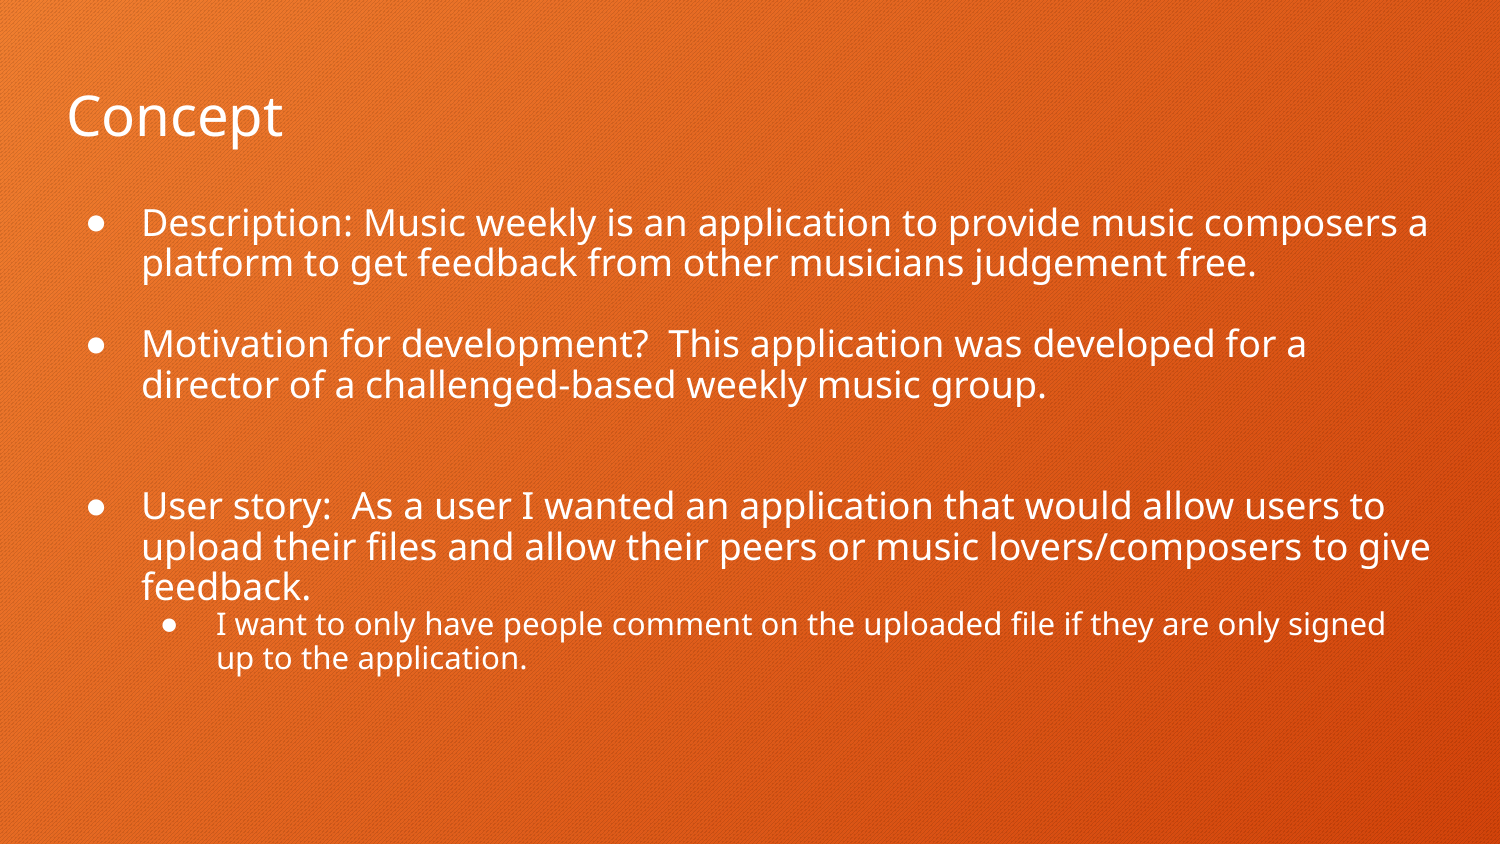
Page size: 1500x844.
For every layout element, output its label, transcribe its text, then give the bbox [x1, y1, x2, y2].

title Concept [51, 72, 1449, 167]
list Description: Music weekly is an application to provide music composers a platform to get feedback from other musicians judgement free. Motivation for development? This application was developed for a director of a challenged-based weekly music group. User story: As a user I wanted an application that would allow users to upload their files and allow their peers or music lovers/composers to give feedback. I want to only have people comment on the uploaded file if they are only signed up to the application. [51, 189, 1449, 750]
